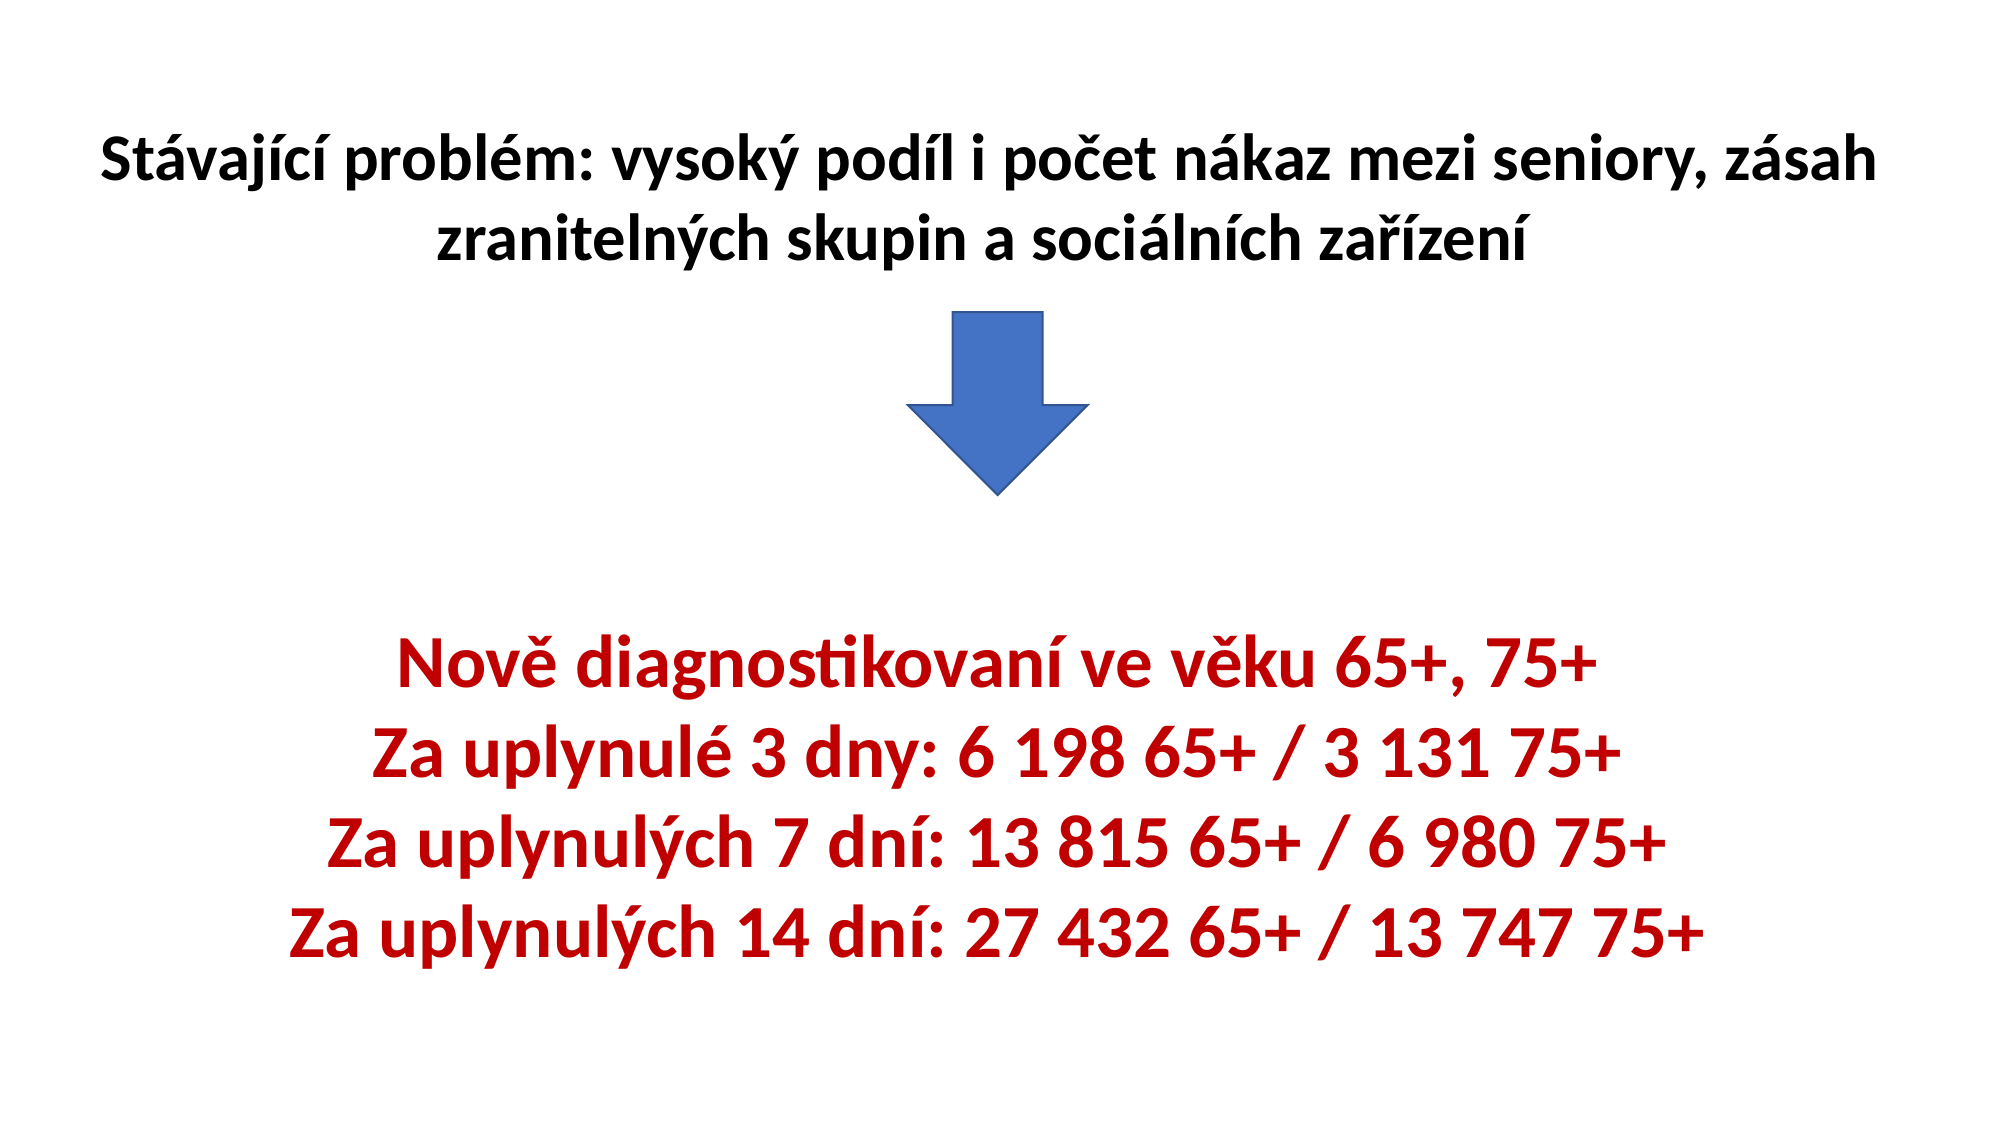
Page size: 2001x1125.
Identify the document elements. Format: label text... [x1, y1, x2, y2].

text_box Stávající problém: vysoký podíl i počet nákaz mezi seniory, zásah zranitelných skupin a sociálních zařízení [82, 106, 1899, 281]
text_box Nově diagnostikovaní ve věku 65+, 75+ Za uplynulé 3 dny: 6 198 65+ / 3 131 75+ Za uplynulých 7 dní: 13 815 65+ / 6 980 75+ Za uplynulých 14 dní: 27 432 65+ / 13 747 75+ [67, 604, 1929, 1070]
text_box [905, 311, 1090, 497]
